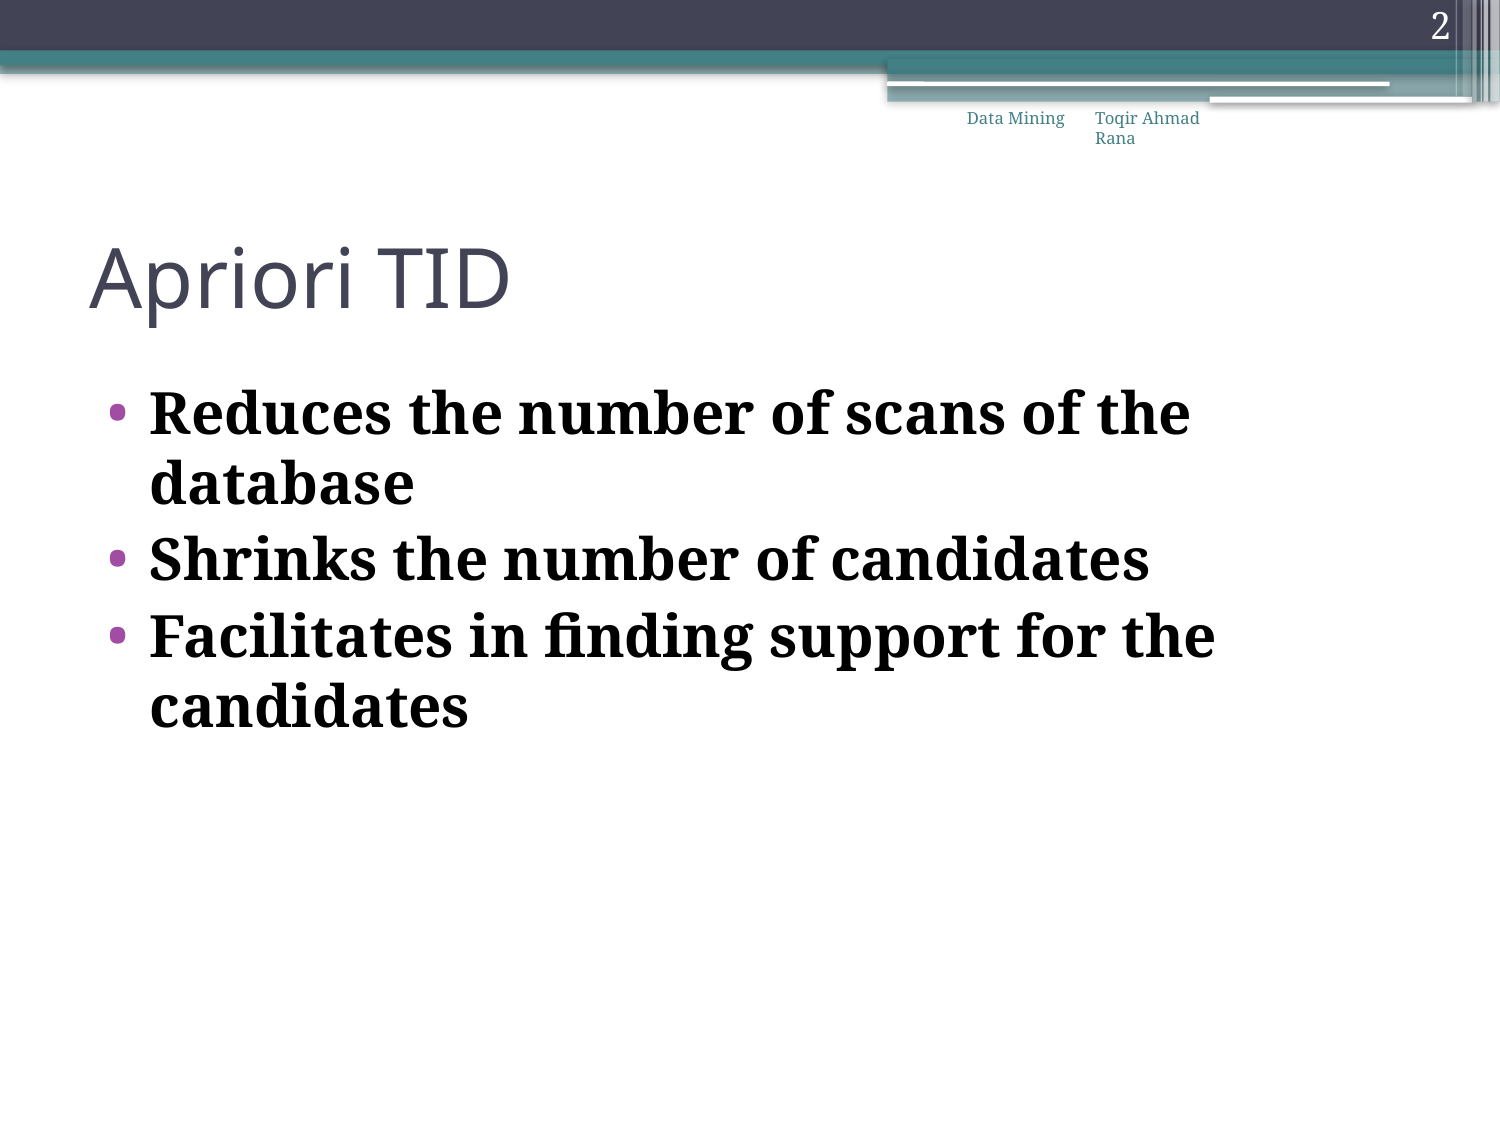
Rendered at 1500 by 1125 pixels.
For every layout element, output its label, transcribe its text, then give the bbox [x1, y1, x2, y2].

footer Data Mining [862, 100, 1080, 176]
slide_number Toqir Ahmad Rana [1080, 100, 1238, 176]
title Apriori TID [75, 187, 1425, 363]
list Reduces the number of scans of the database Shrinks the number of candidates Facilitates in finding support for the candidates [75, 368, 1425, 1079]
slide_number 2 [1341, 0, 1466, 61]
